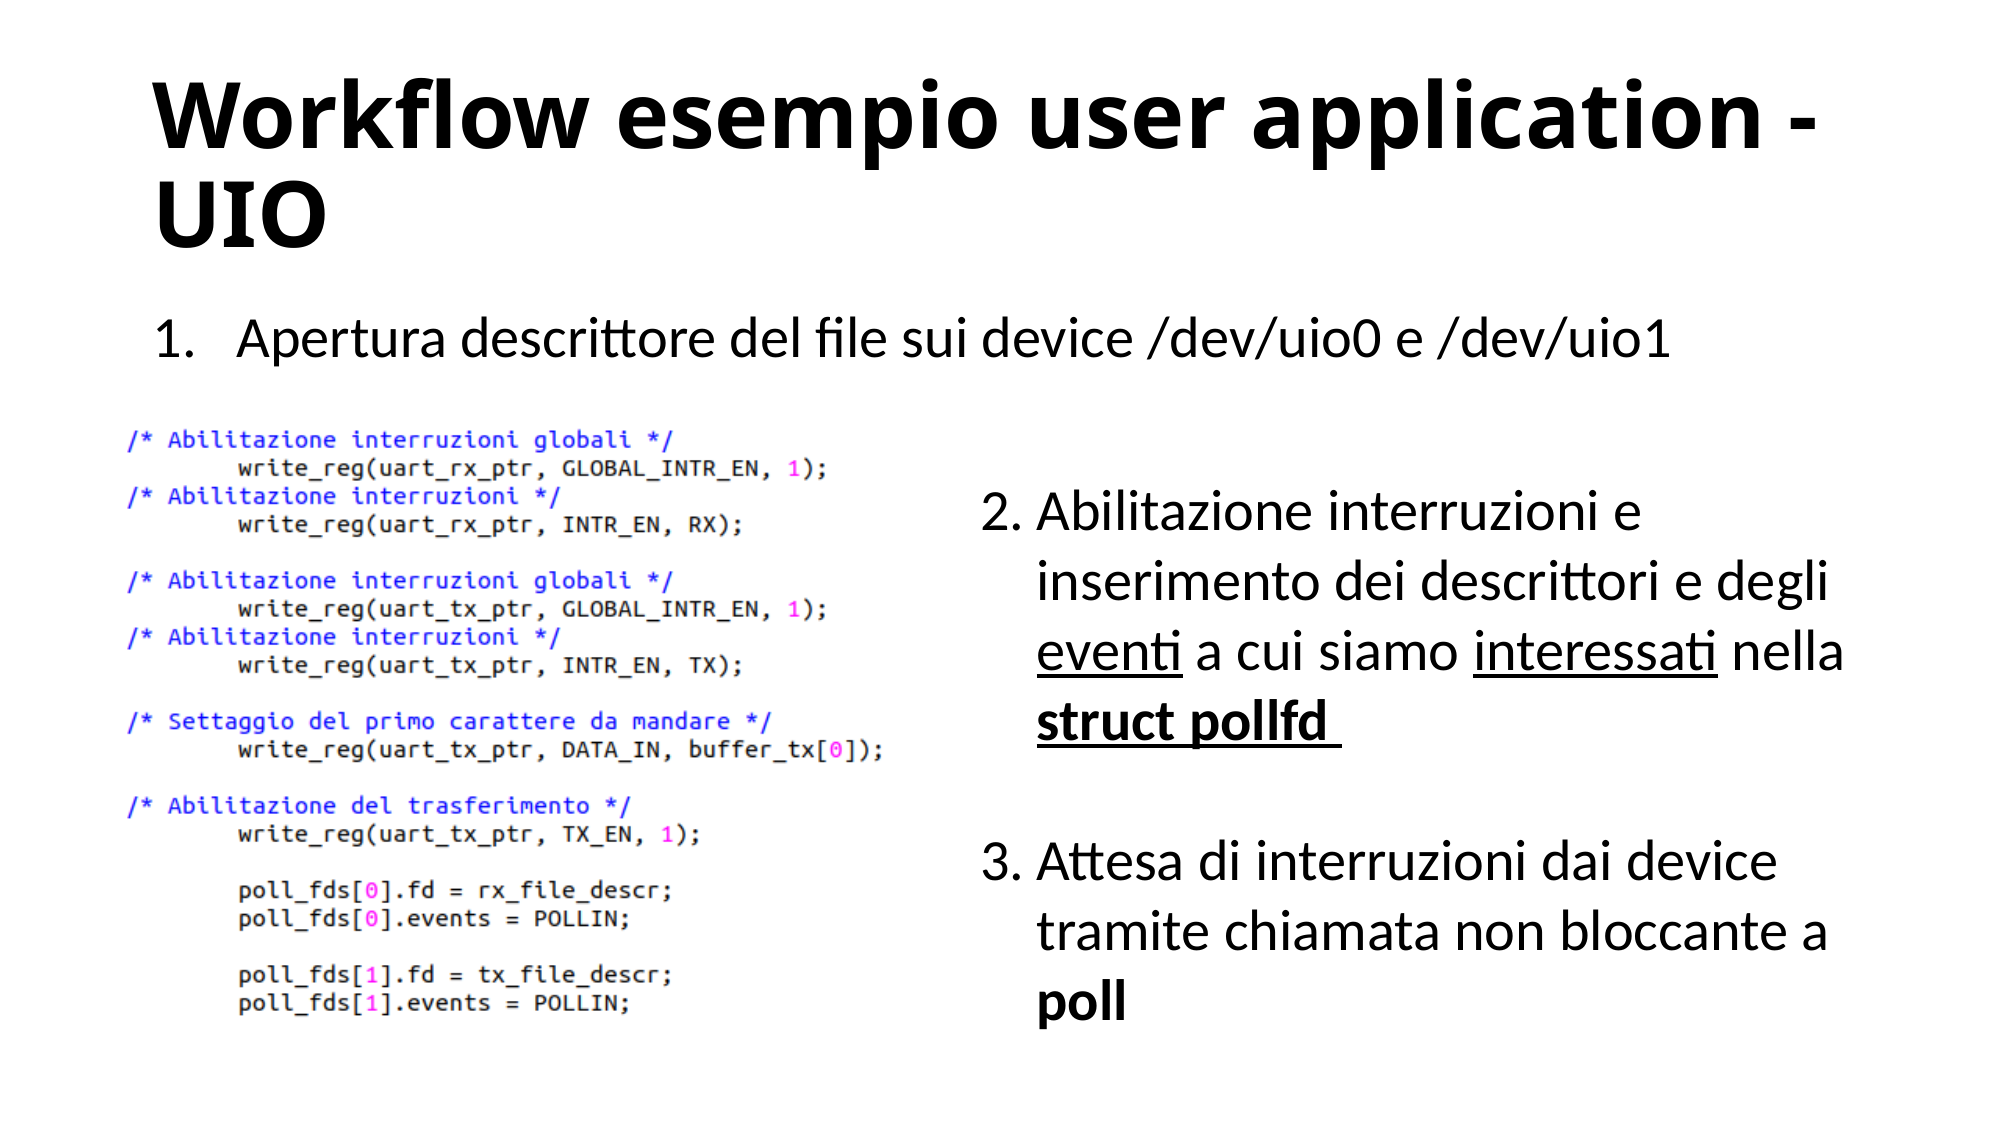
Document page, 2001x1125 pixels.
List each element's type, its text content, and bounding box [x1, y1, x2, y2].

list Apertura descrittore del file sui device /dev/uio0 e /dev/uio1 [137, 299, 1863, 413]
title Workflow esempio user application - UIO [137, 59, 1863, 278]
text_box Abilitazione interruzioni e inserimento dei descrittori e degli eventi a cui siamo interessati nella struct pollfd Attesa di interruzioni dai device tramite chiamata non bloccante a poll [965, 464, 1863, 1100]
picture [125, 423, 1161, 1025]
